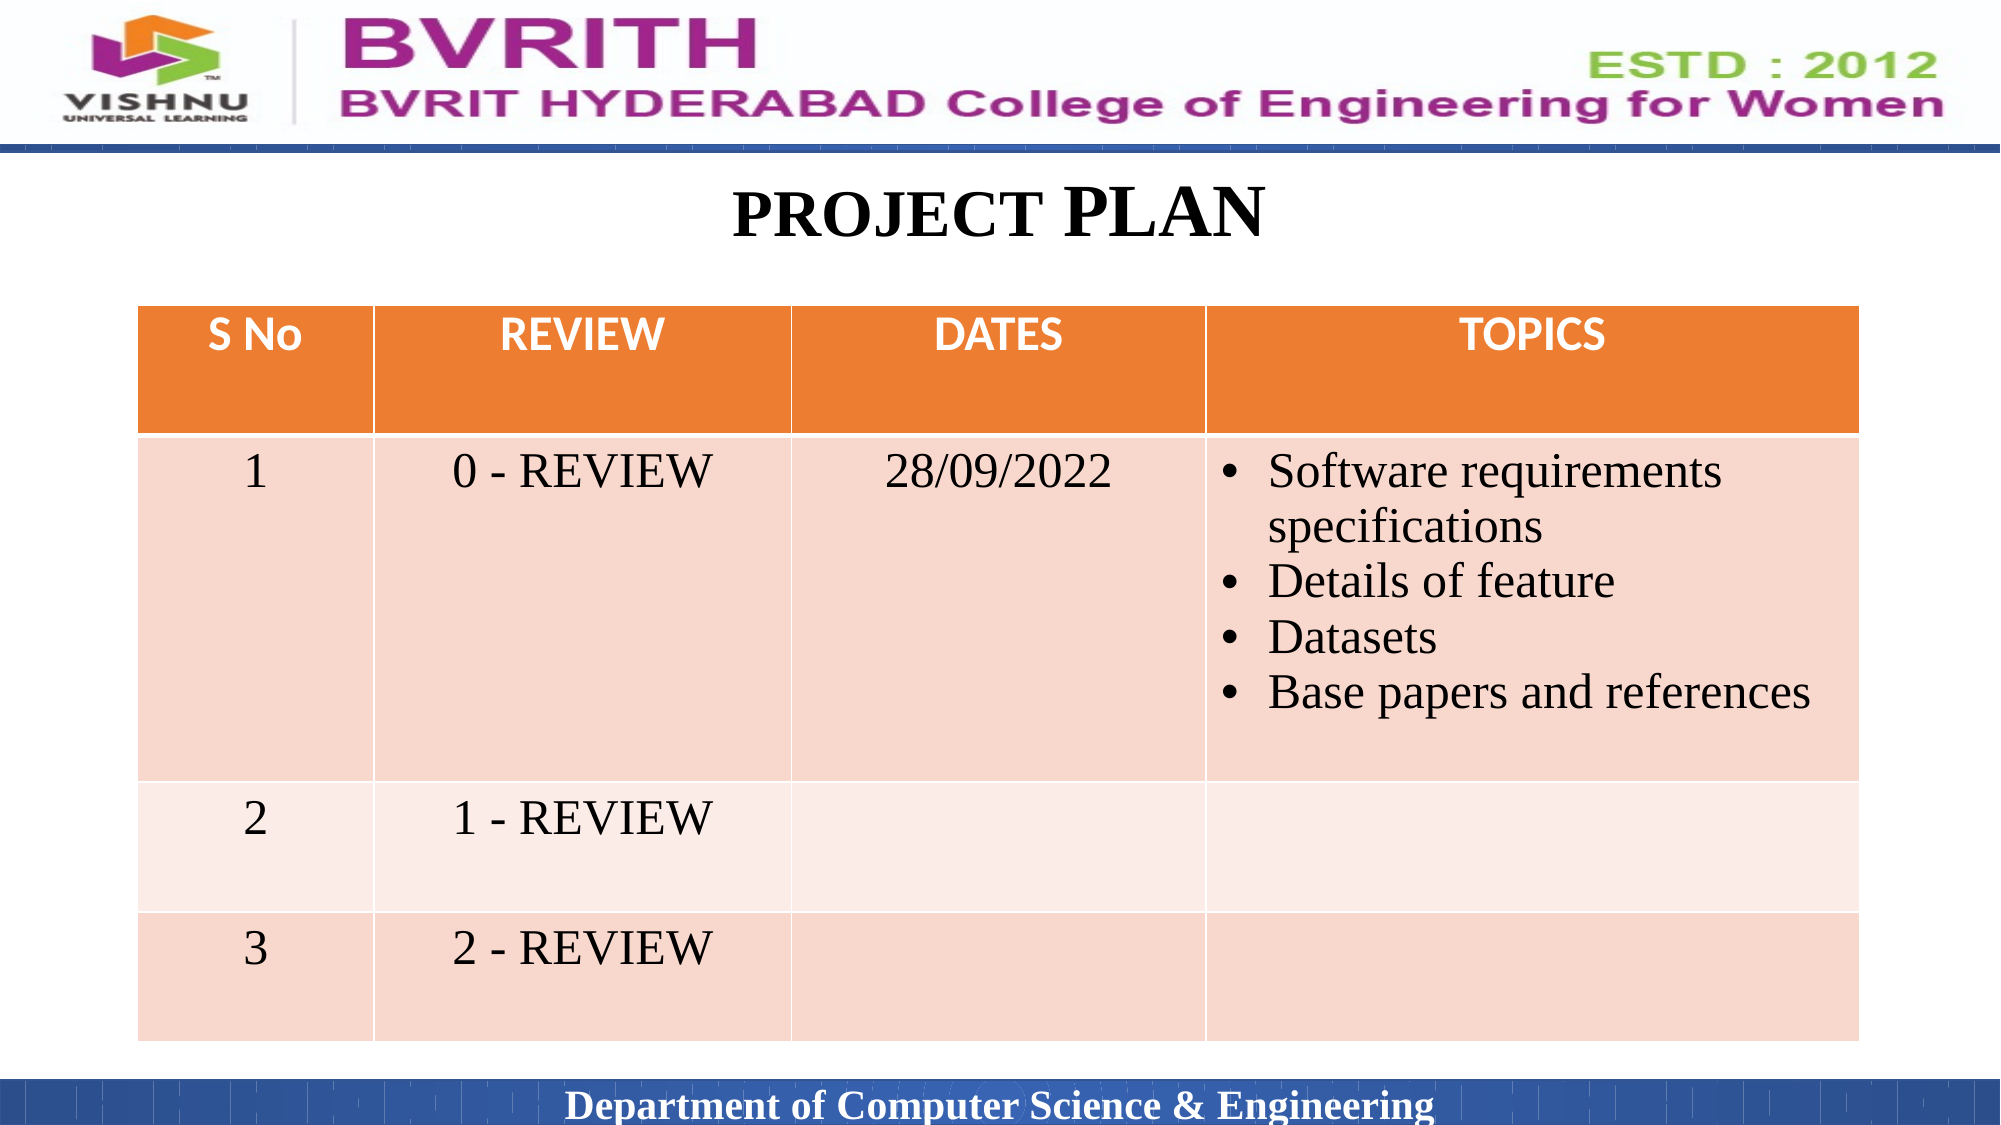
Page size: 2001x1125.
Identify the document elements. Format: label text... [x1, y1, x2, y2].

title PROJECT PLAN [137, 145, 1863, 280]
table_header DATES [792, 306, 1205, 433]
table_cell 2 - REVIEW [375, 913, 791, 1041]
table_cell [792, 913, 1205, 1041]
table_cell [792, 783, 1205, 911]
table_cell 28/09/2022 [792, 438, 1205, 781]
text_box [1863, 145, 2000, 153]
table_cell 2 [138, 783, 373, 911]
table_cell 3 [138, 913, 373, 1041]
table_header TOPICS [1207, 306, 1859, 433]
table_cell 1 - REVIEW [375, 783, 791, 911]
table_header S No [138, 306, 373, 433]
table_cell 0 - REVIEW [375, 438, 791, 781]
table_cell 1 [138, 438, 373, 781]
table_cell [1207, 783, 1859, 911]
text_box [0, 145, 137, 153]
table_header REVIEW [375, 306, 791, 433]
picture [0, 1, 2000, 145]
table_cell [1207, 913, 1859, 1041]
text_box Department of Computer Science & Engineering [0, 1079, 2000, 1125]
table_cell Software requirements specifications Details of feature Datasets Base papers and references [1207, 438, 1859, 781]
